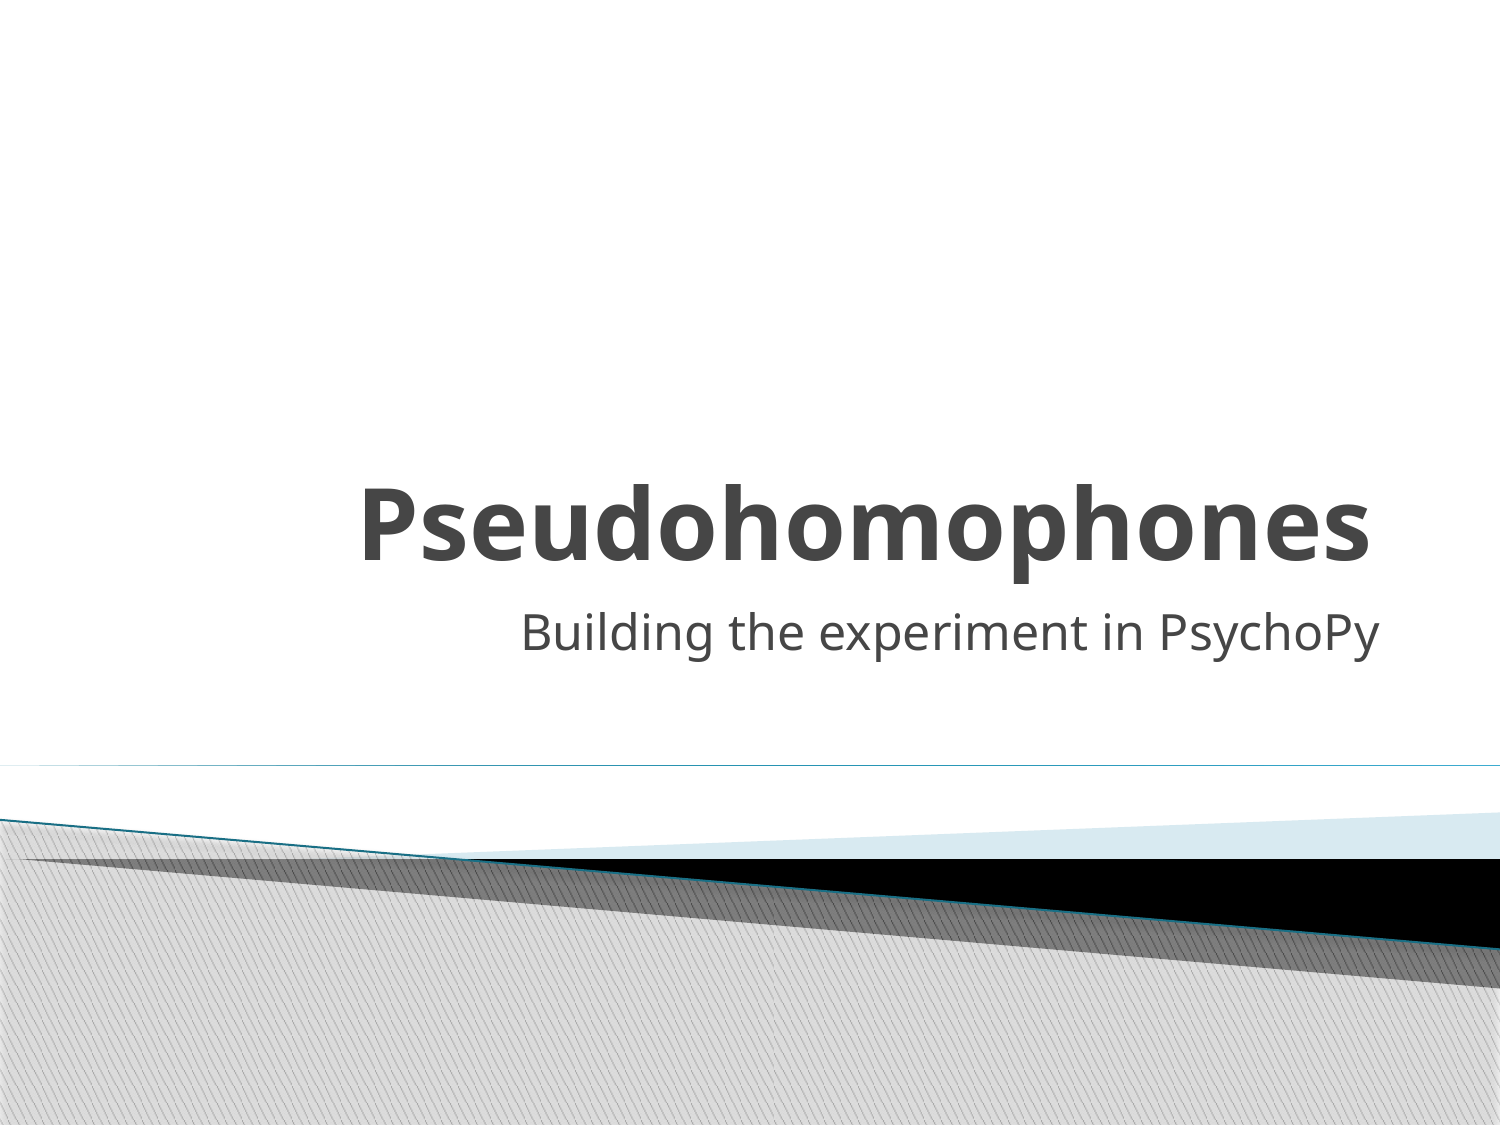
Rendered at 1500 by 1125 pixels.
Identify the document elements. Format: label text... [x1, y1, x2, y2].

subtitle Building the experiment in PsychoPy [112, 592, 1388, 790]
picture [5, 859, 1500, 989]
title Pseudohomophones [112, 287, 1388, 588]
